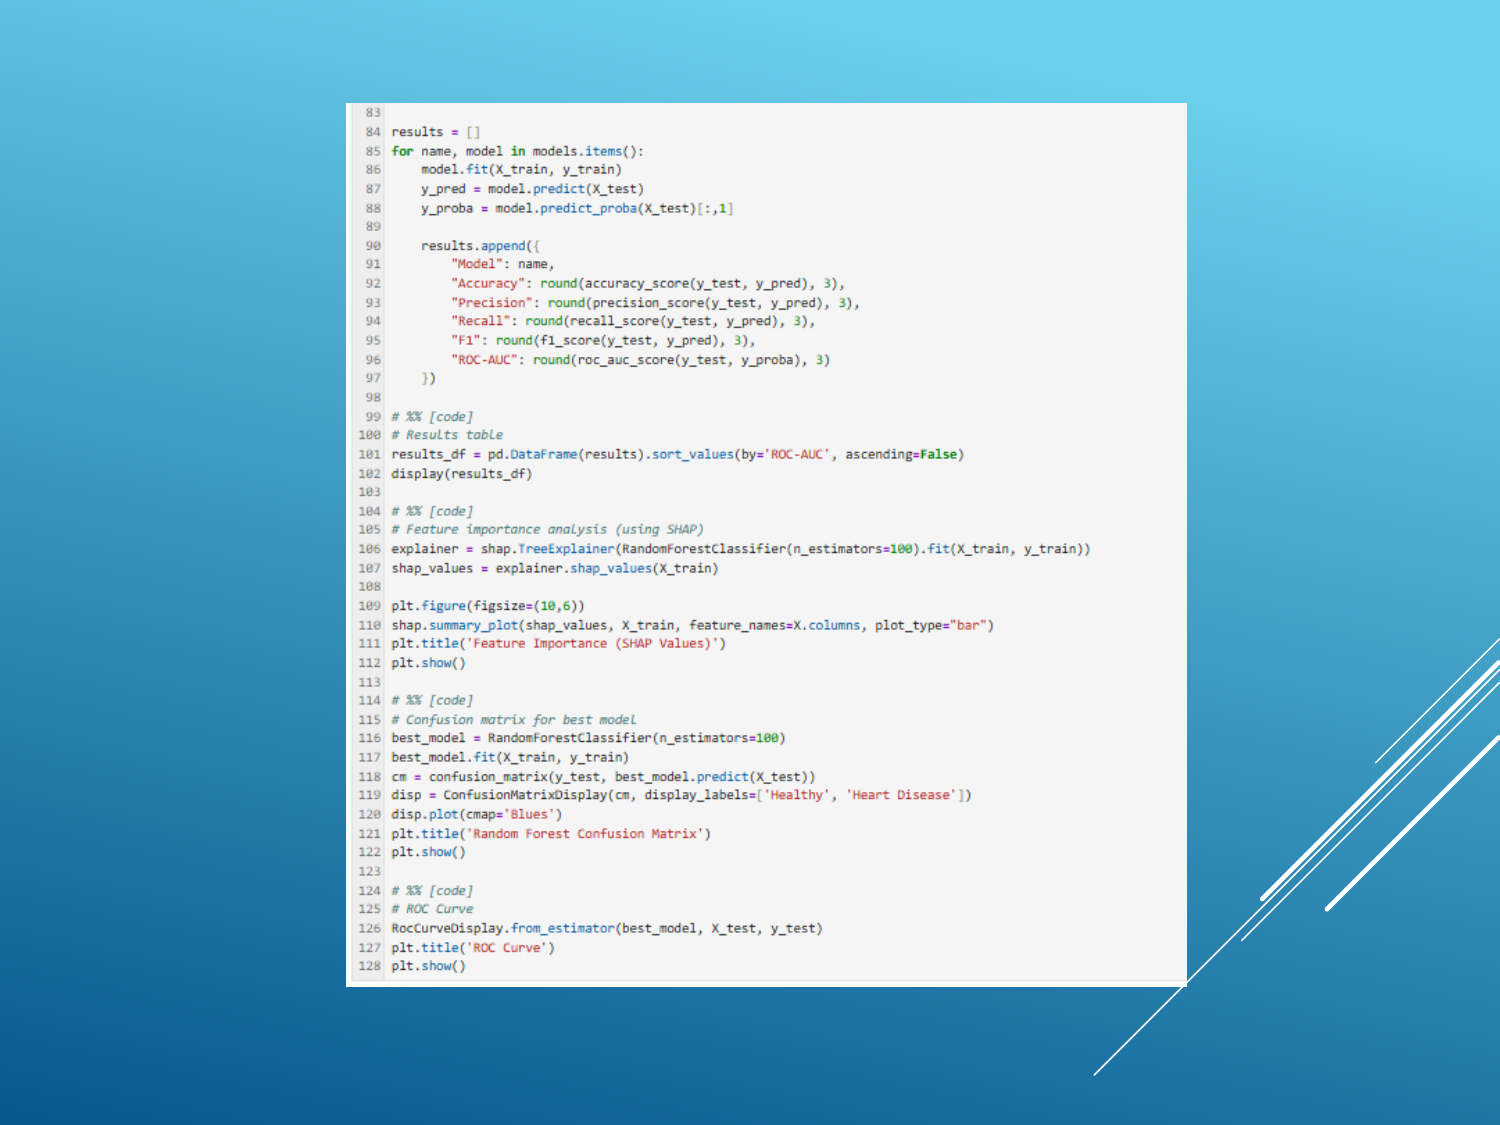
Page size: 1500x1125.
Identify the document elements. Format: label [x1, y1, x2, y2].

picture [345, 103, 1188, 987]
